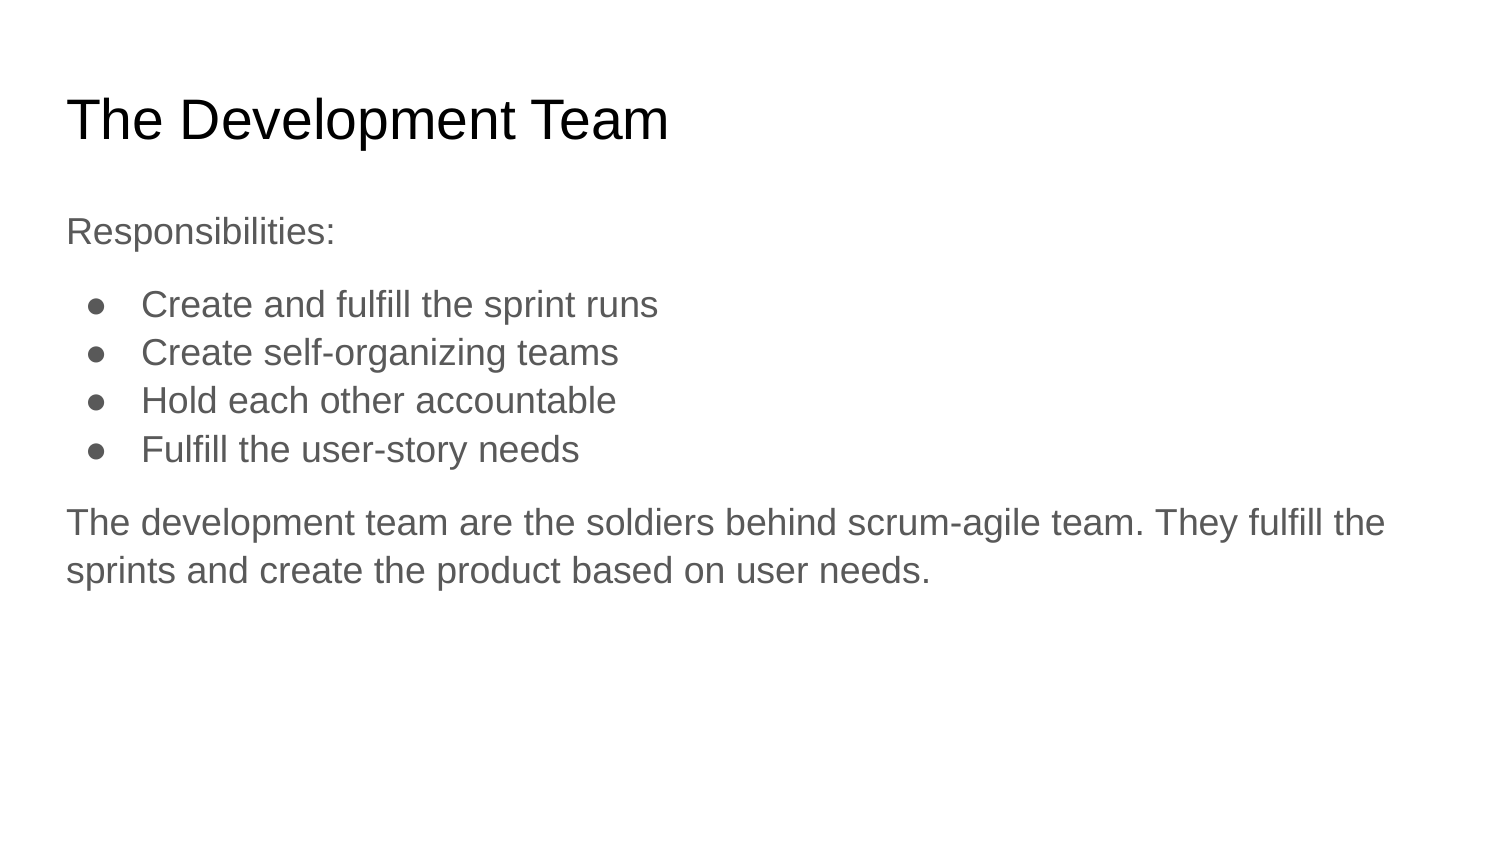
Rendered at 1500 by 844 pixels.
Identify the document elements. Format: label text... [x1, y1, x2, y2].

title The Development Team [51, 72, 1449, 167]
list Responsibilities: Create and fulfill the sprint runs Create self-organizing teams Hold each other accountable Fulfill the user-story needs The development team are the soldiers behind scrum-agile team. They fulfill the sprints and create the product based on user needs. [51, 189, 1449, 750]
